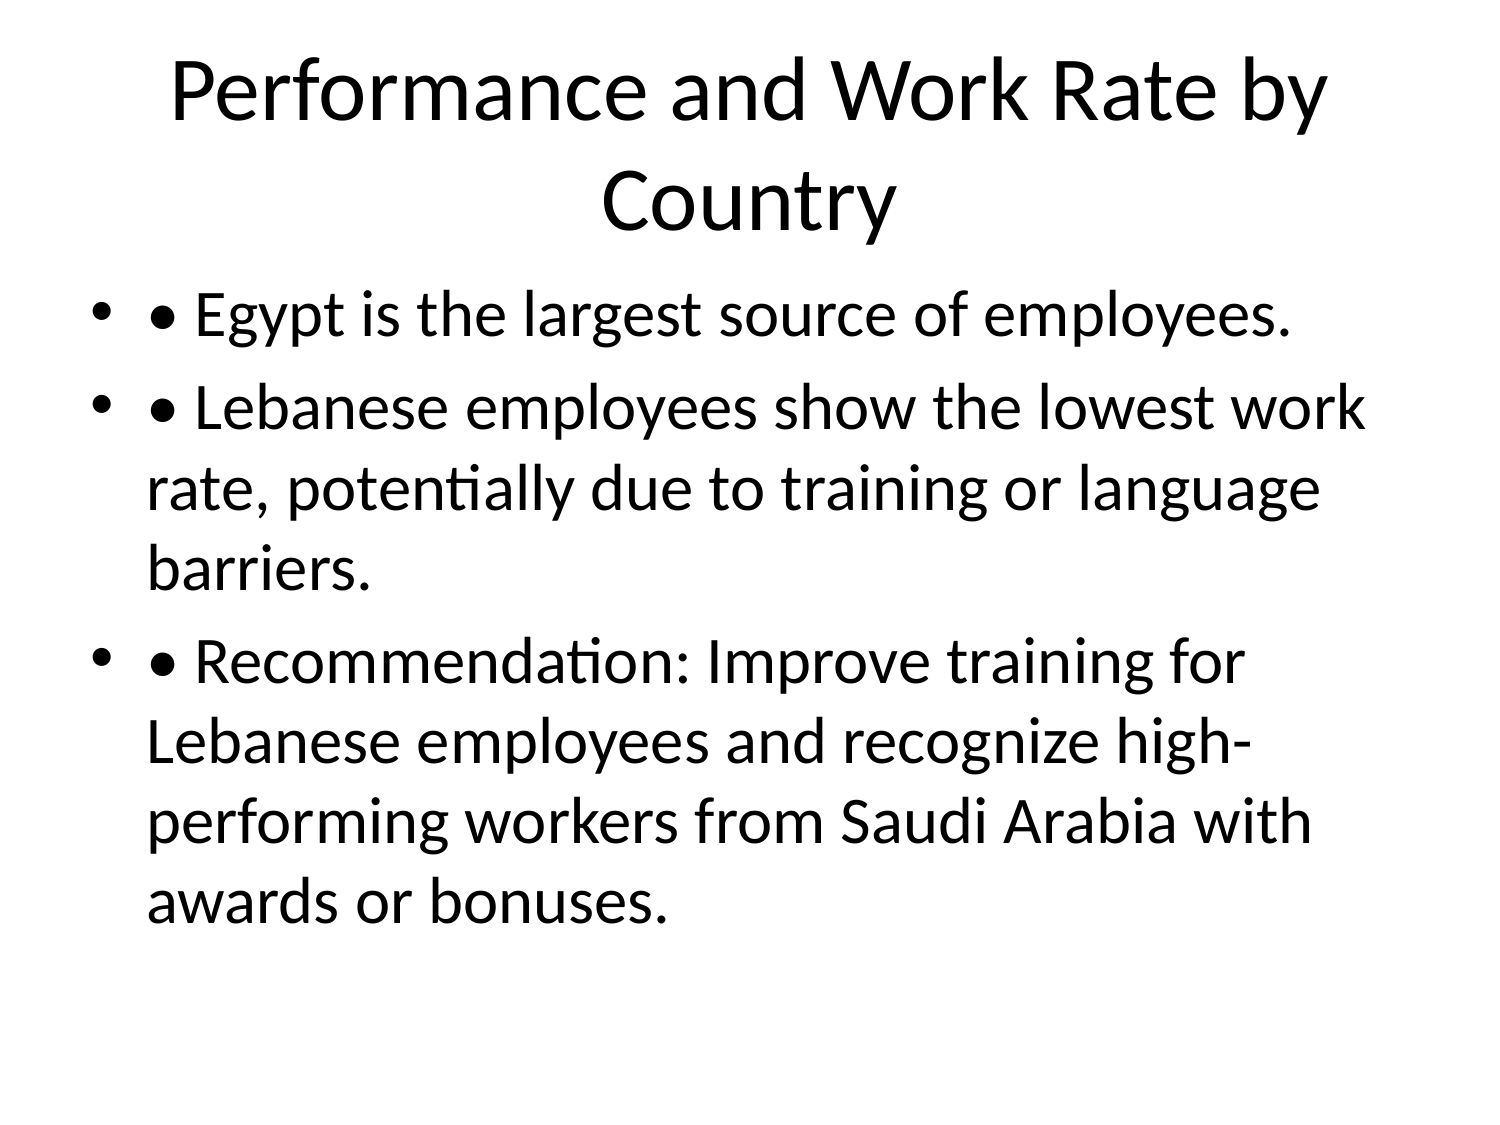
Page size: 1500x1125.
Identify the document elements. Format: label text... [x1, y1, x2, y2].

title Performance and Work Rate by Country [75, 45, 1425, 233]
list • Egypt is the largest source of employees. • Lebanese employees show the lowest work rate, potentially due to training or language barriers. • Recommendation: Improve training for Lebanese employees and recognize high-performing workers from Saudi Arabia with awards or bonuses. [75, 262, 1425, 1005]
